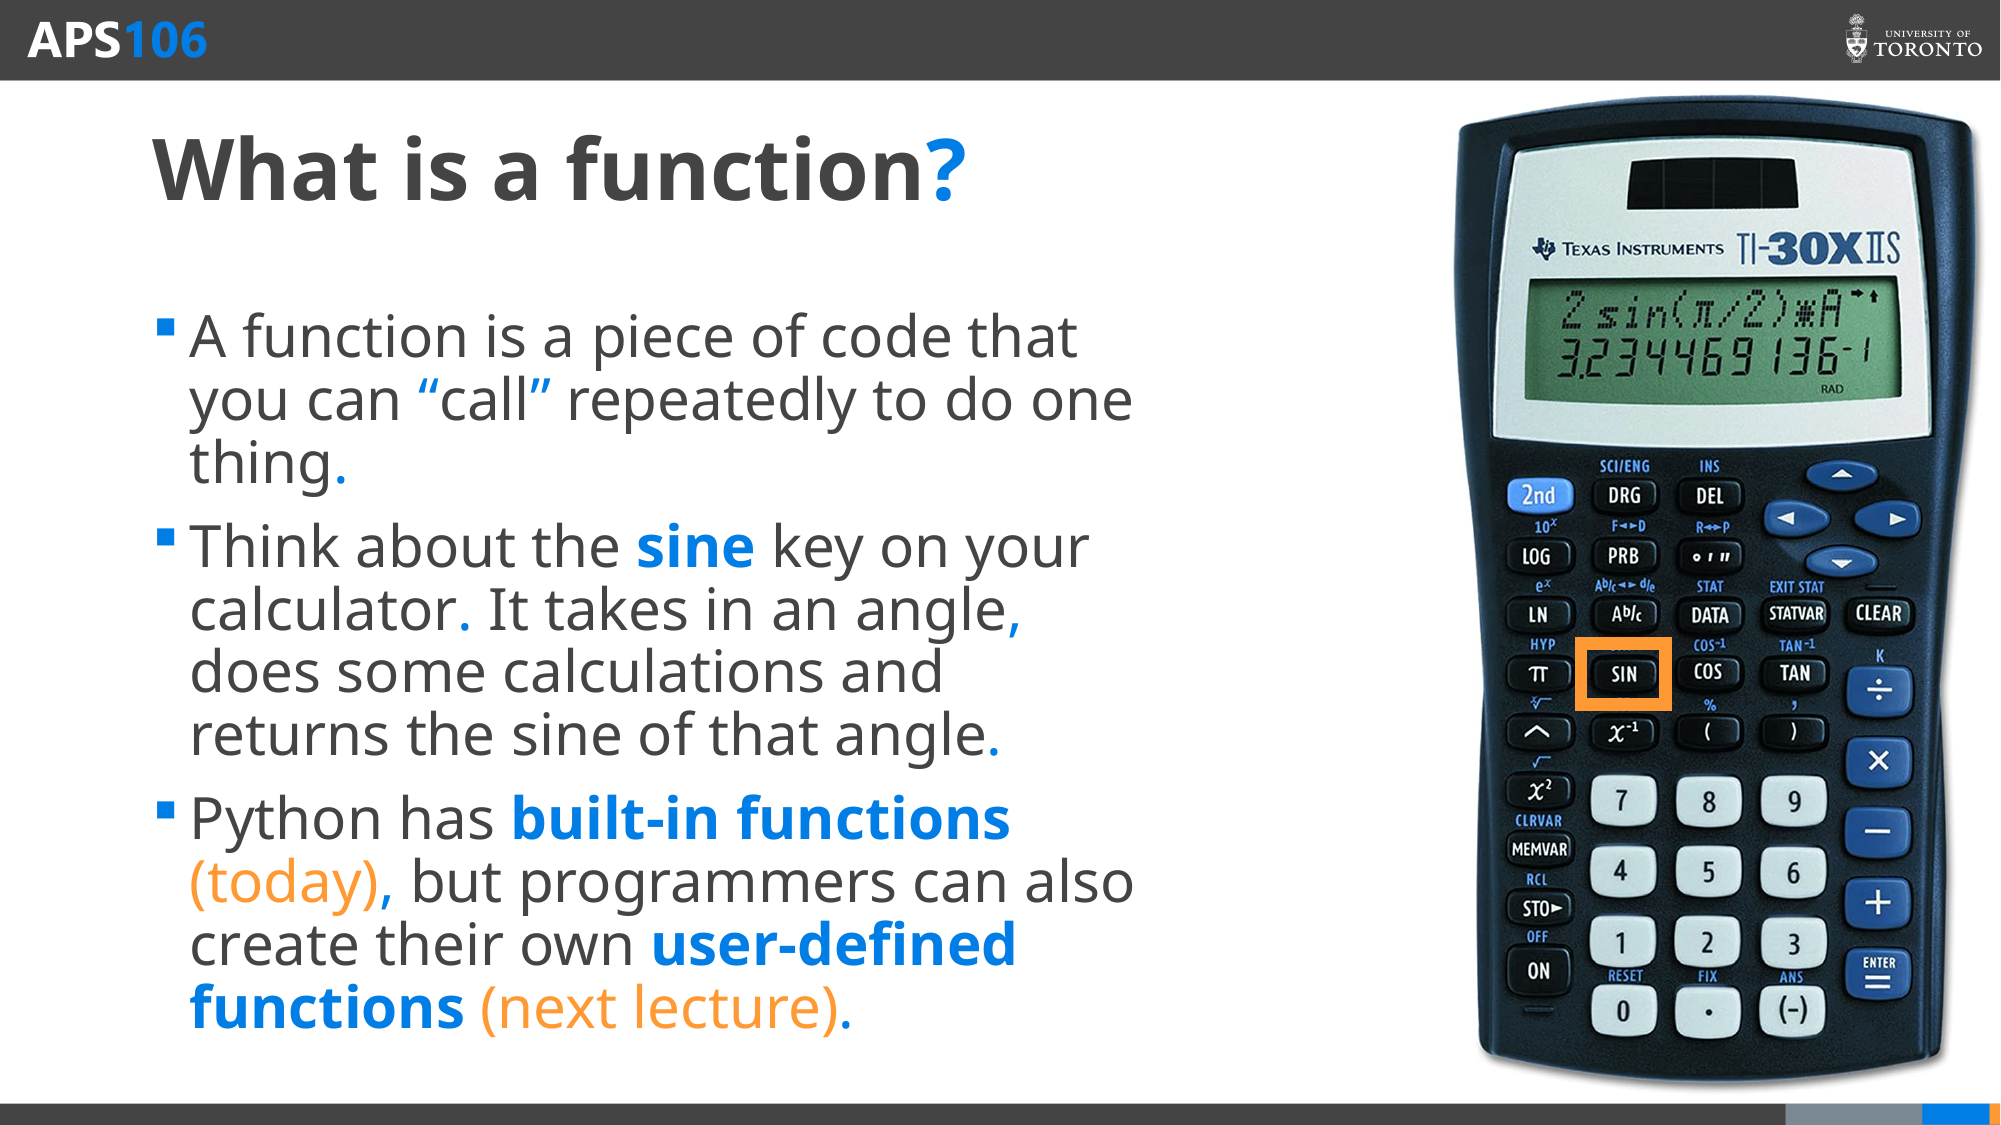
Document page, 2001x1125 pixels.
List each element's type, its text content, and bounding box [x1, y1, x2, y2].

title What is a function? [137, 119, 1451, 227]
picture [0, 0, 2001, 1125]
list A function is a piece of code that you can “call” repeatedly to do one thing. Think about the sine key on your calculator. It takes in an angle, does some calculations and returns the sine of that angle. Python has built-in functions (today), but programmers can also create their own user-defined functions (next lecture). [137, 299, 1175, 1093]
